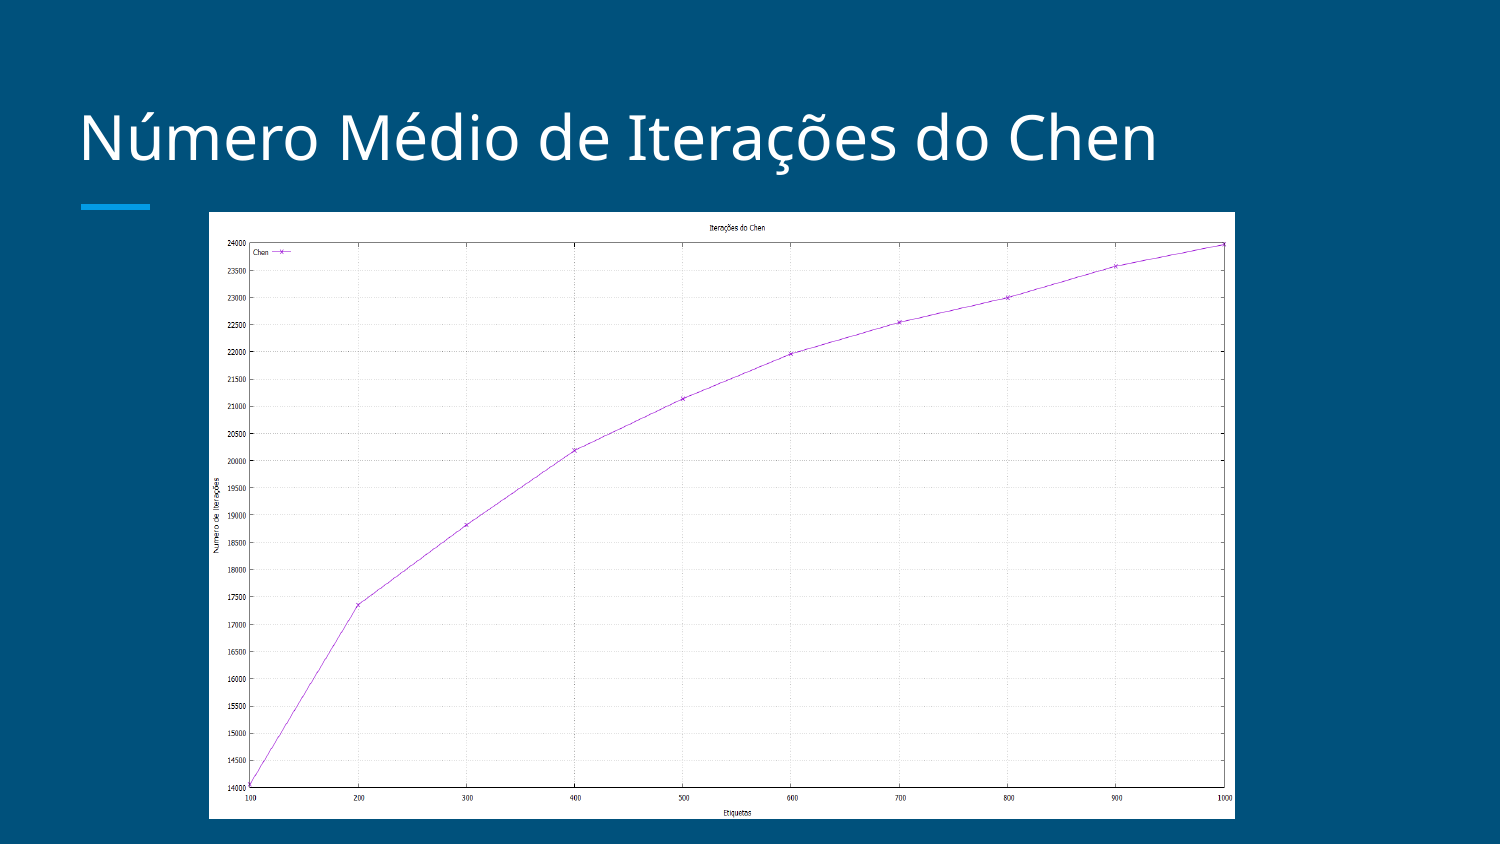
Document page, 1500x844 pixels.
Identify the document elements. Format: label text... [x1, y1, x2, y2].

title Número Médio de Iterações do Chen [63, 75, 1437, 188]
picture [210, 213, 1234, 818]
